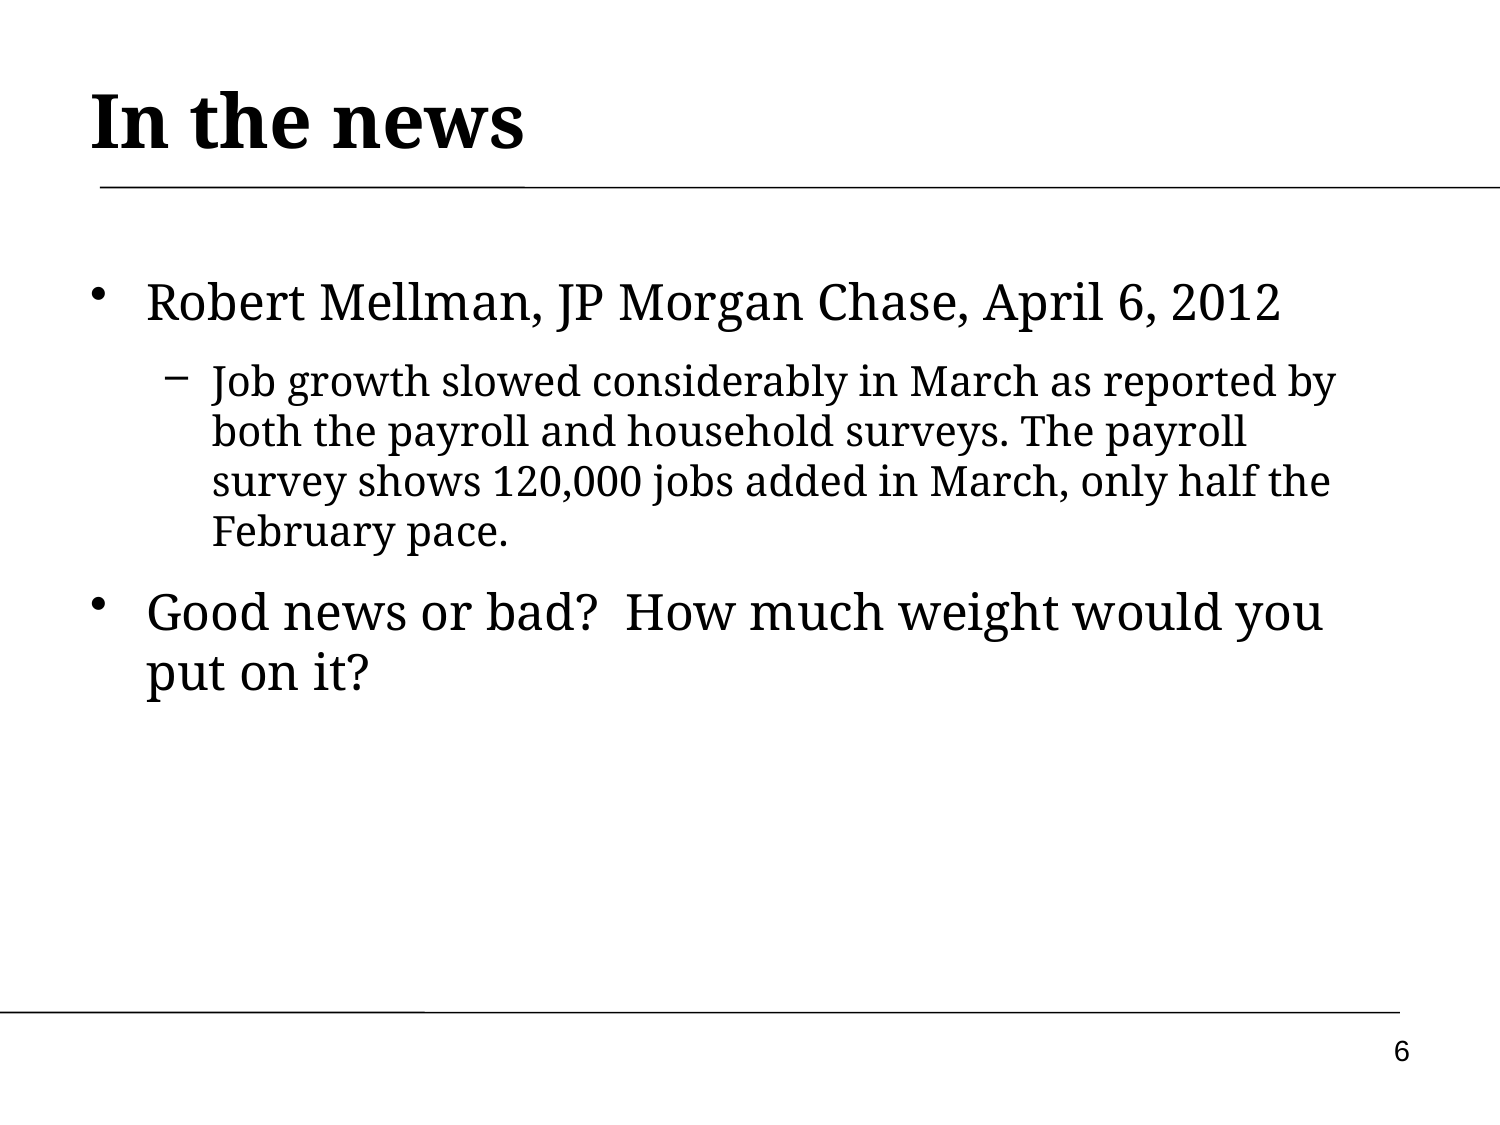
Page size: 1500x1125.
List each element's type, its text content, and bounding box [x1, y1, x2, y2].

title In the news [75, 50, 1425, 188]
list Robert Mellman, JP Morgan Chase, April 6, 2012 Job growth slowed considerably in March as reported by both the payroll and household surveys. The payroll survey shows 120,000 jobs added in March, only half the February pace. Good news or bad? How much weight would you put on it? [75, 262, 1363, 1005]
slide_number 6 [1074, 1024, 1426, 1103]
